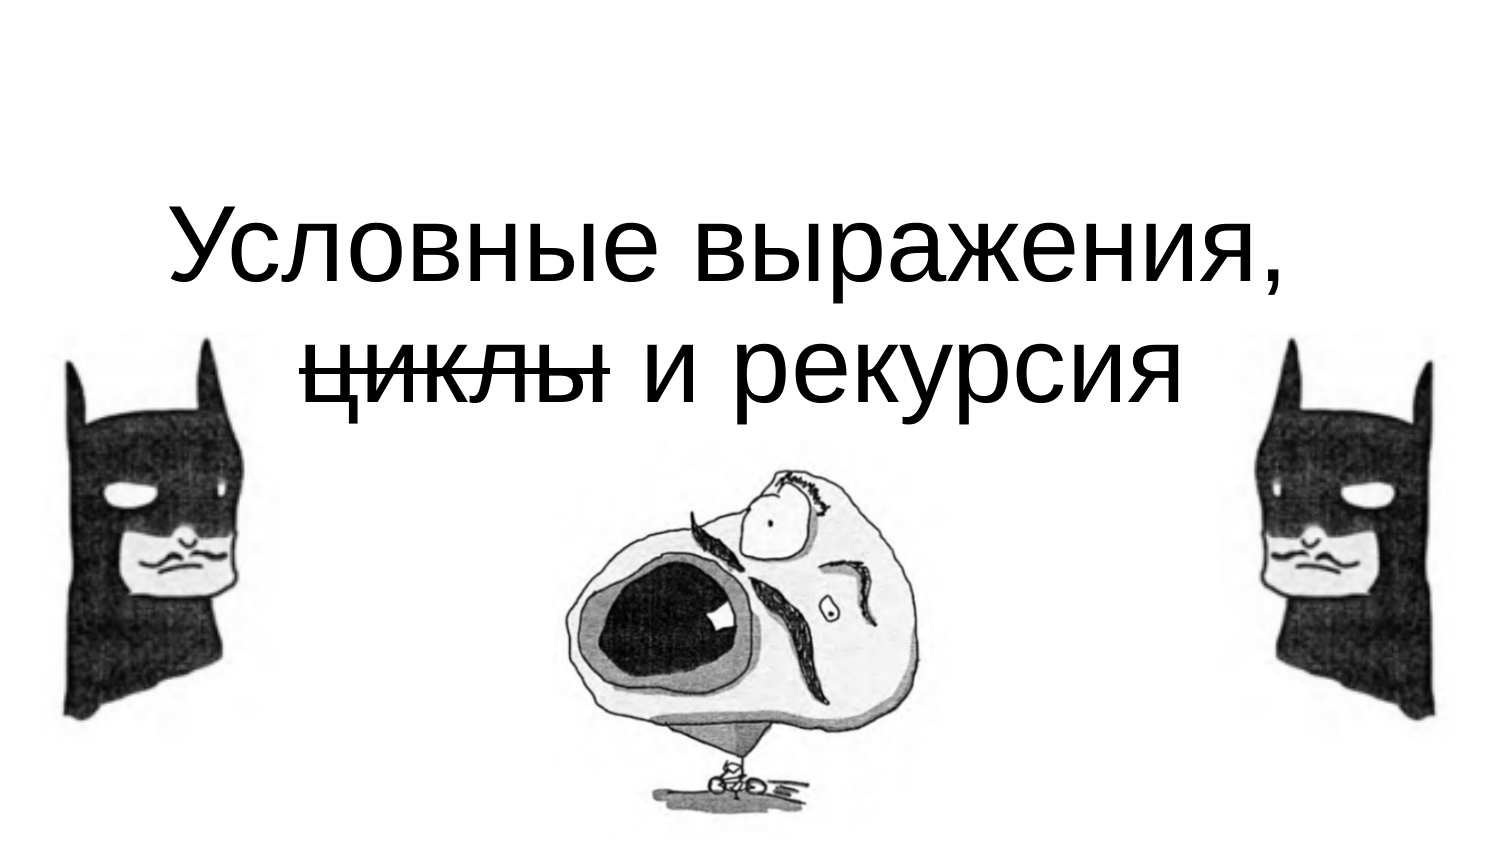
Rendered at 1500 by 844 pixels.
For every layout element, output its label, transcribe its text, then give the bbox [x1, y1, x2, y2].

picture [43, 332, 282, 741]
picture [551, 440, 949, 838]
title Условные выражения, циклы и рекурсия [43, 103, 1442, 441]
picture [1218, 332, 1457, 741]
